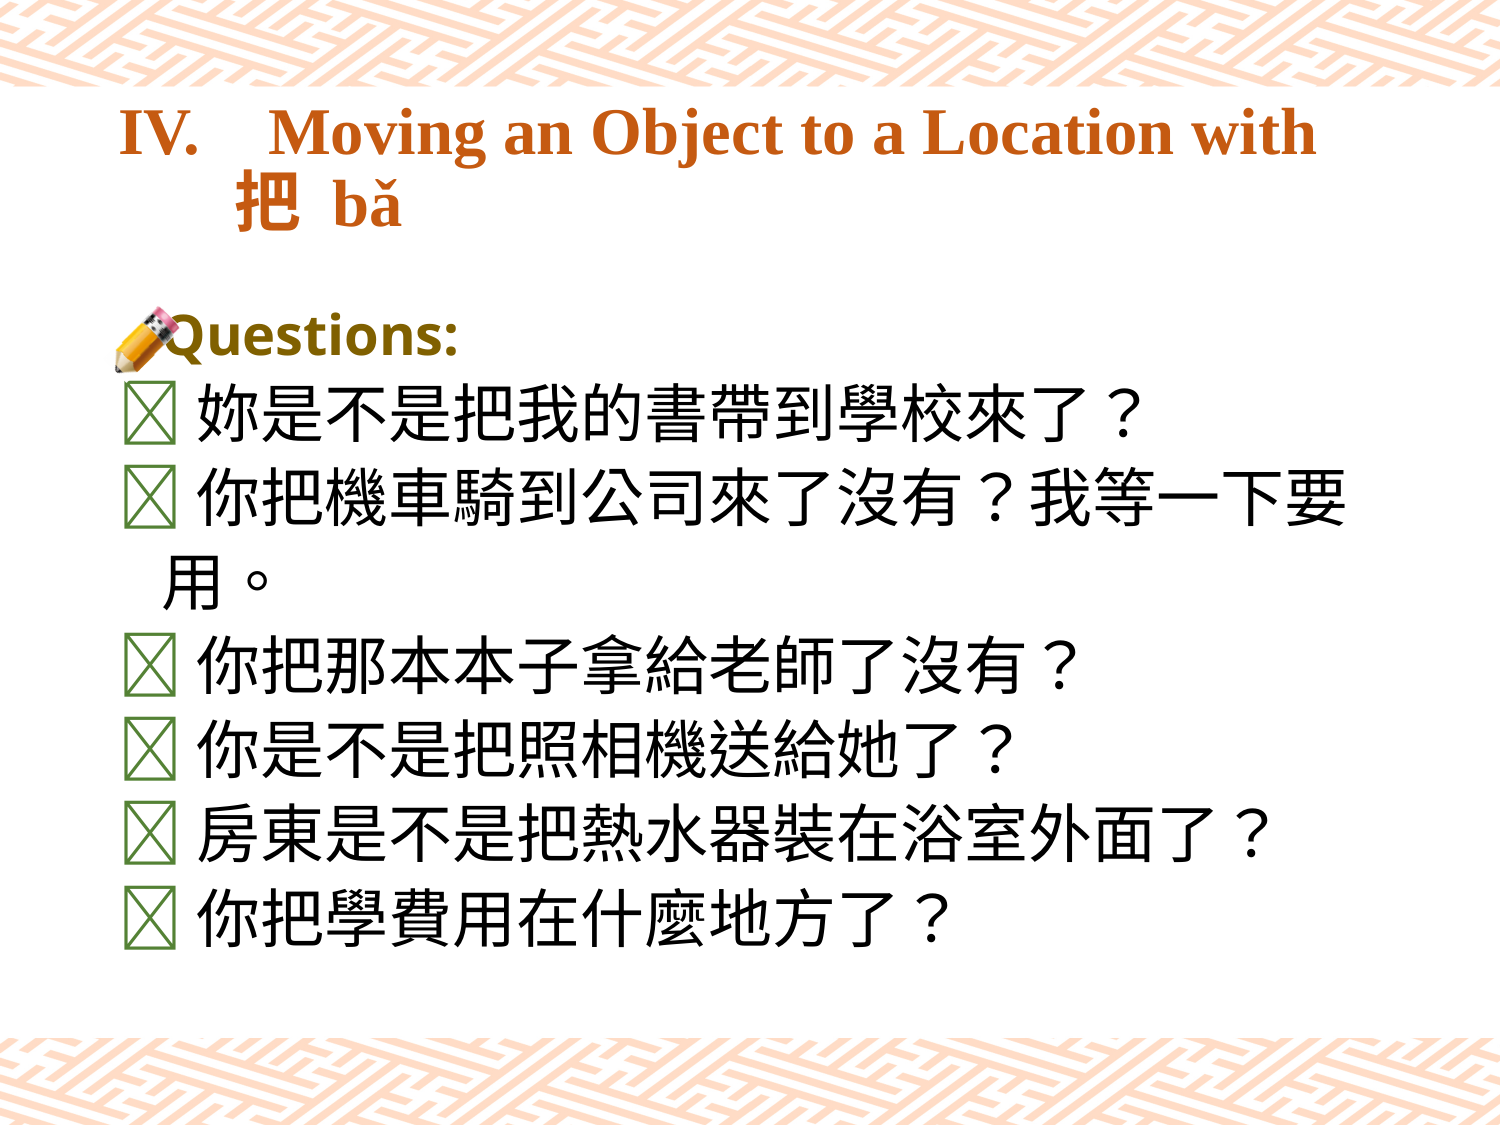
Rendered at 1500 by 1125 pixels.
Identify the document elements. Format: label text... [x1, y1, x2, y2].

list Questions: 妳是不是把我的書帶到學校來了？ 你把機車騎到公司來了沒有？我等一下要 用。 你把那本本子拿給老師了沒有？ 你是不是把照相機送給她了？ 房東是不是把熱水器裝在浴室外面了？ 你把學費用在什麼地方了？ [103, 299, 1397, 1014]
picture [0, 0, 1500, 1125]
title IV. Moving an Object to a Location with 把 bǎ [103, 59, 1397, 278]
